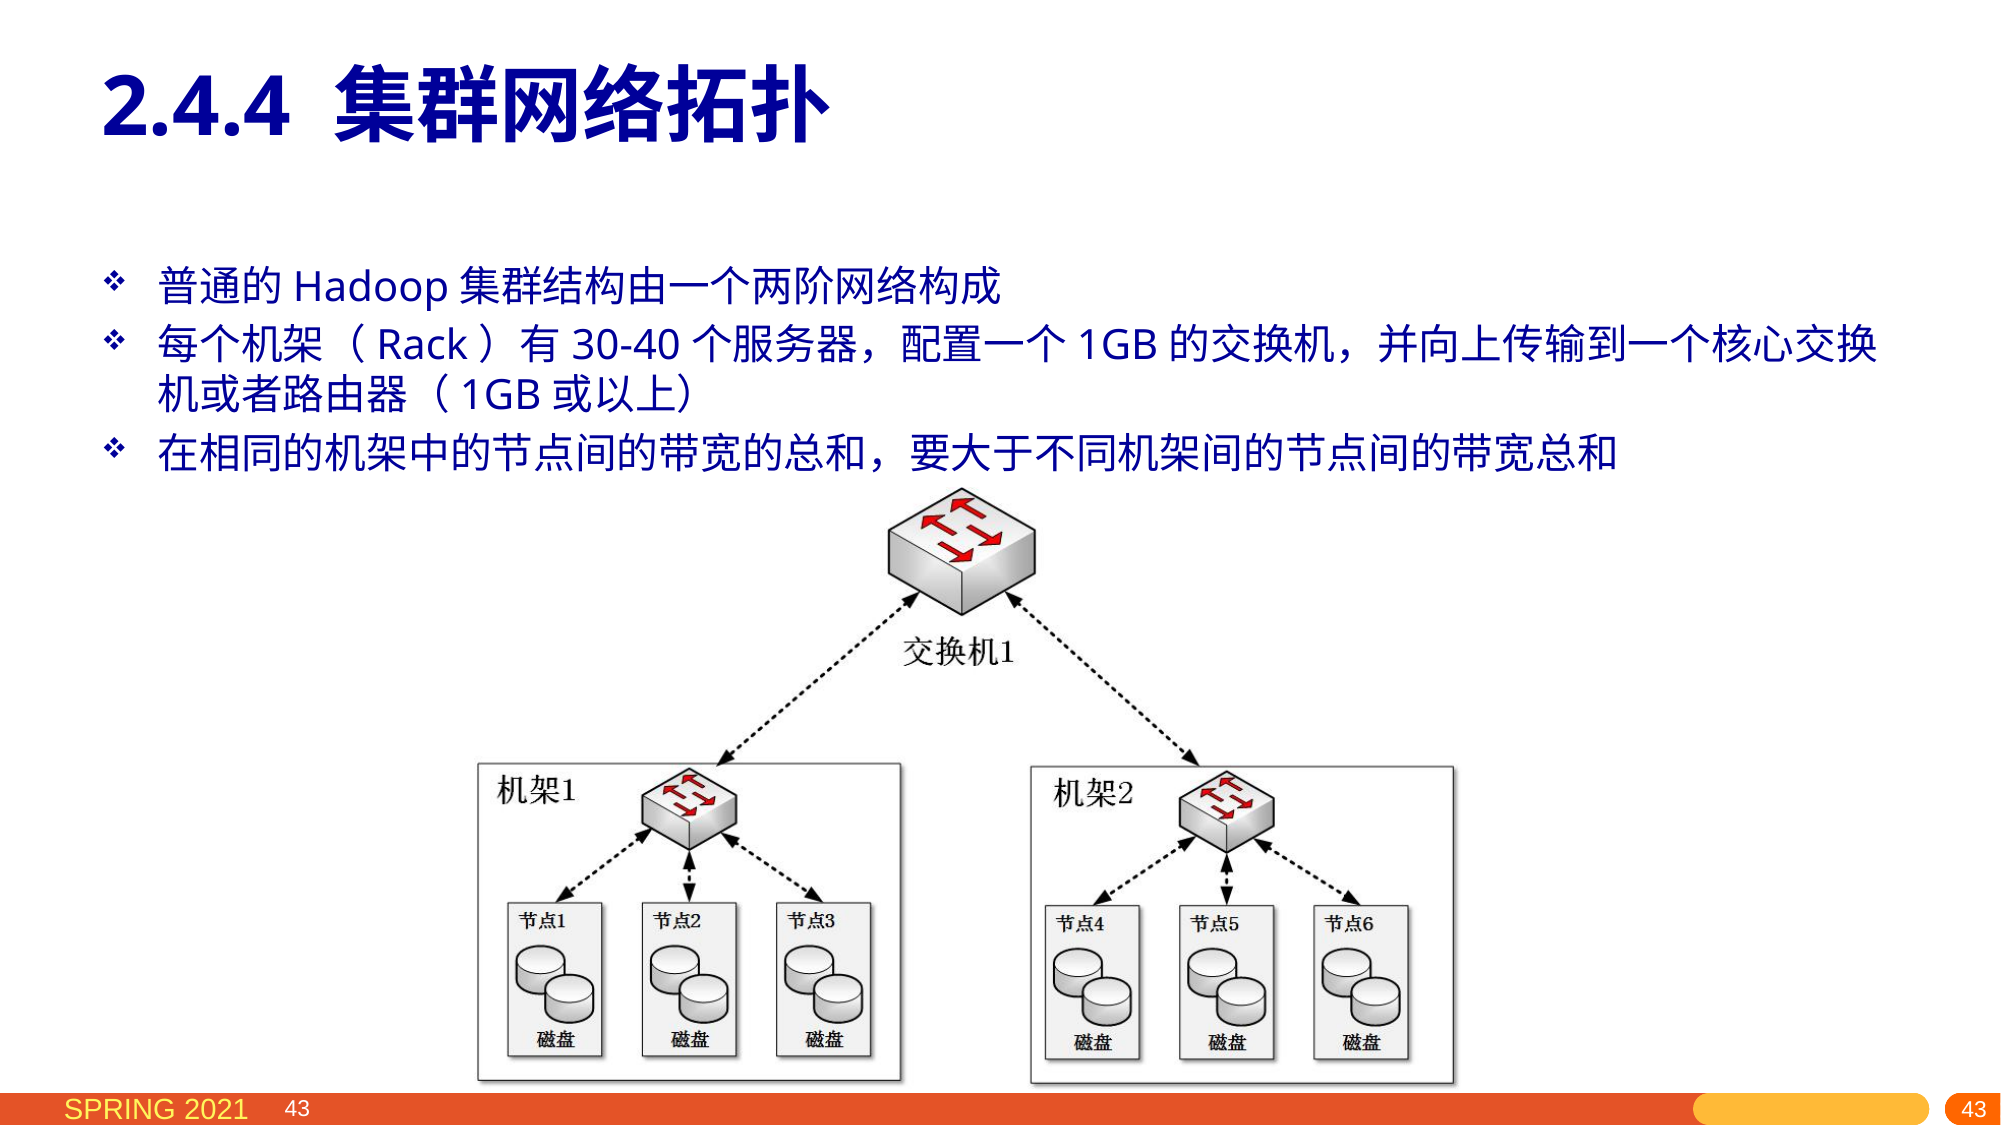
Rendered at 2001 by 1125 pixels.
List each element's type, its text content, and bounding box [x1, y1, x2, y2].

list 普通的Hadoop集群结构由一个两阶网络构成 每个机架（Rack）有30-40个服务器，配置一个1GB的交换机，并向上传输到一个核心交换机或者路由器（1GB或以上） 在相同的机架中的节点间的带宽的总和，要大于不同机架间的节点间的带宽总和 [86, 252, 1914, 1047]
picture [474, 487, 1463, 1093]
title 2.4.4 集群网络拓扑 [86, 42, 1914, 161]
